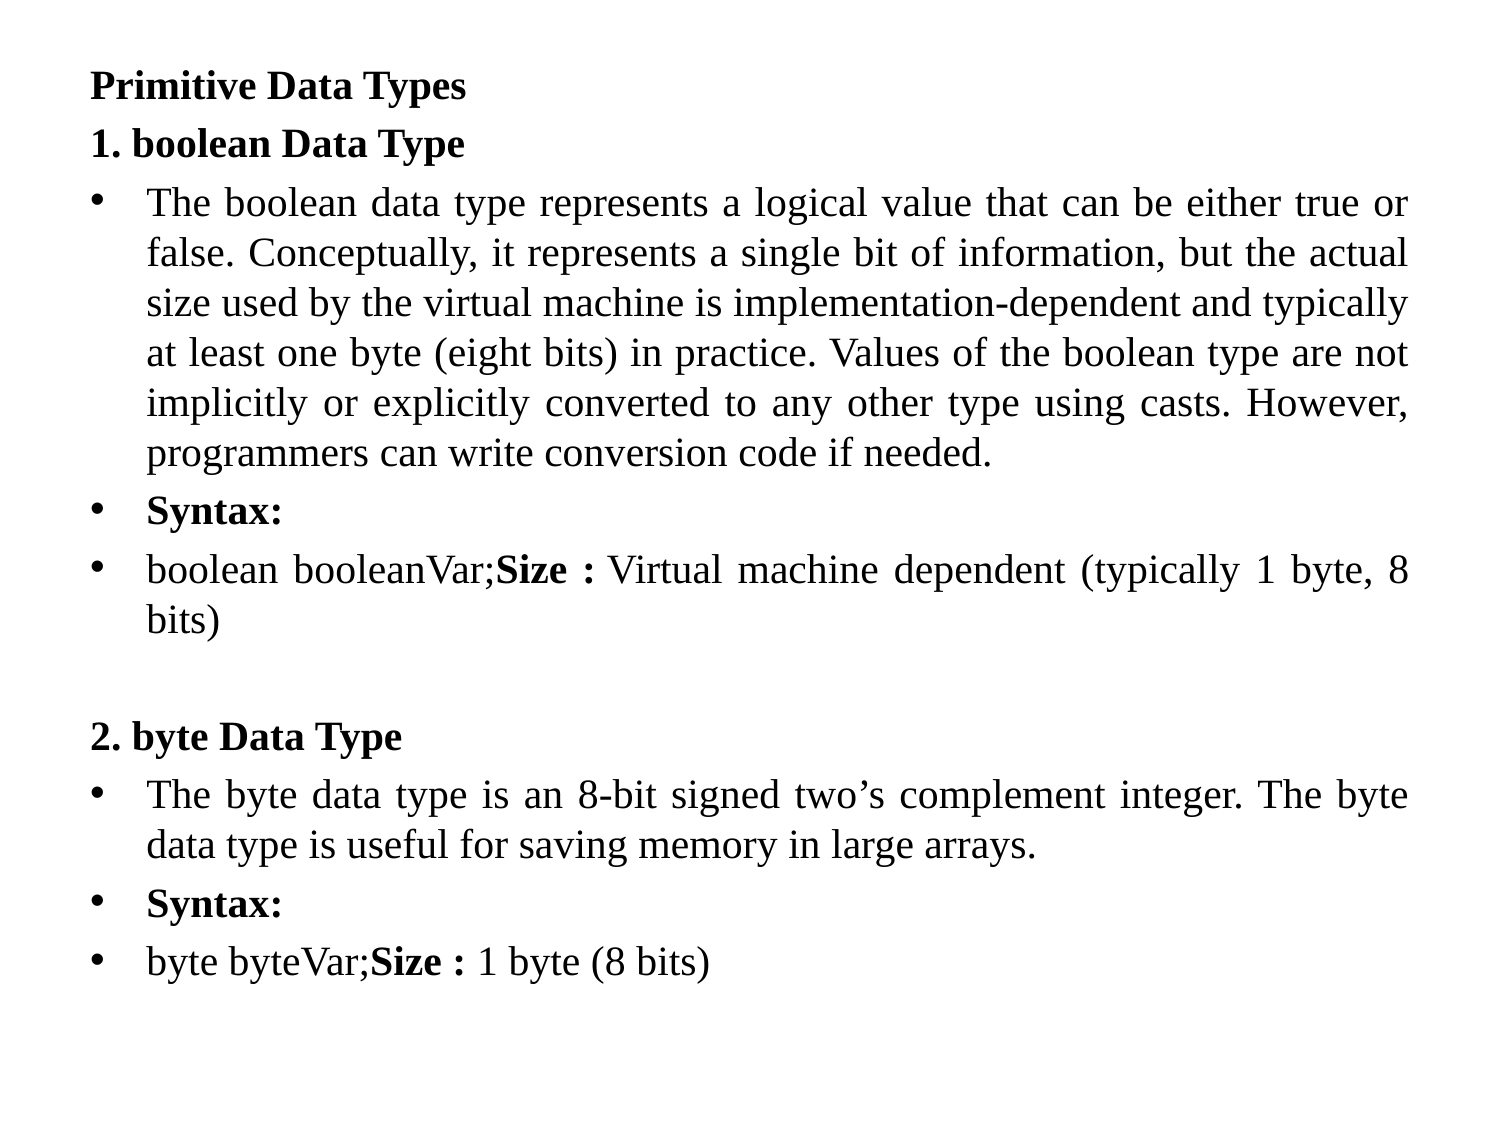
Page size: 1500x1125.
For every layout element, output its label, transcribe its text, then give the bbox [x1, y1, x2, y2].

list Primitive Data Types 1. boolean Data Type The boolean data type represents a logical value that can be either true or false. Conceptually, it represents a single bit of information, but the actual size used by the virtual machine is implementation-dependent and typically at least one byte (eight bits) in practice. Values of the boolean type are not implicitly or explicitly converted to any other type using casts. However, programmers can write conversion code if needed. Syntax: boolean booleanVar;Size : Virtual machine dependent (typically 1 byte, 8 bits) 2. byte Data Type The byte data type is an 8-bit signed two’s complement integer. The byte data type is useful for saving memory in large arrays. Syntax: byte byteVar;Size : 1 byte (8 bits) [75, 50, 1425, 1063]
